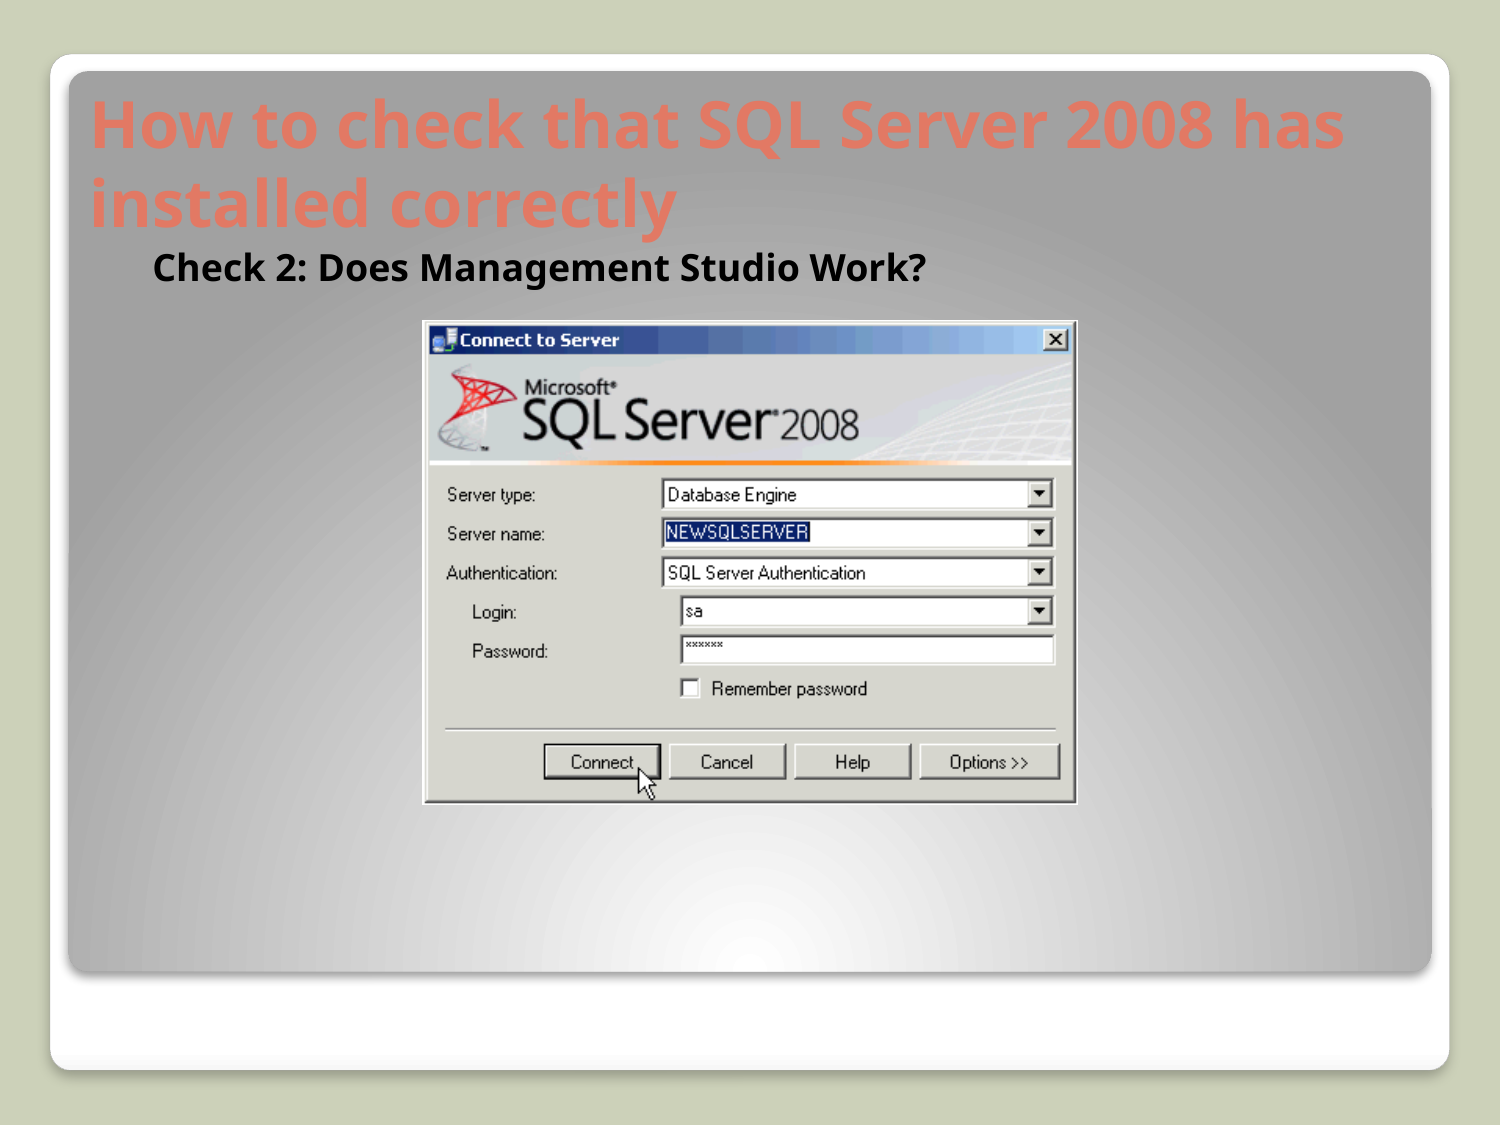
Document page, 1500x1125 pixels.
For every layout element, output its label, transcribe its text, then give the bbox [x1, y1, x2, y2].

text_box Check 2: Does Management Studio Work? [137, 236, 1313, 297]
picture [422, 319, 1078, 805]
list [87, 275, 1430, 925]
title How to check that SQL Server 2008 has installed correctly [75, 75, 1418, 248]
